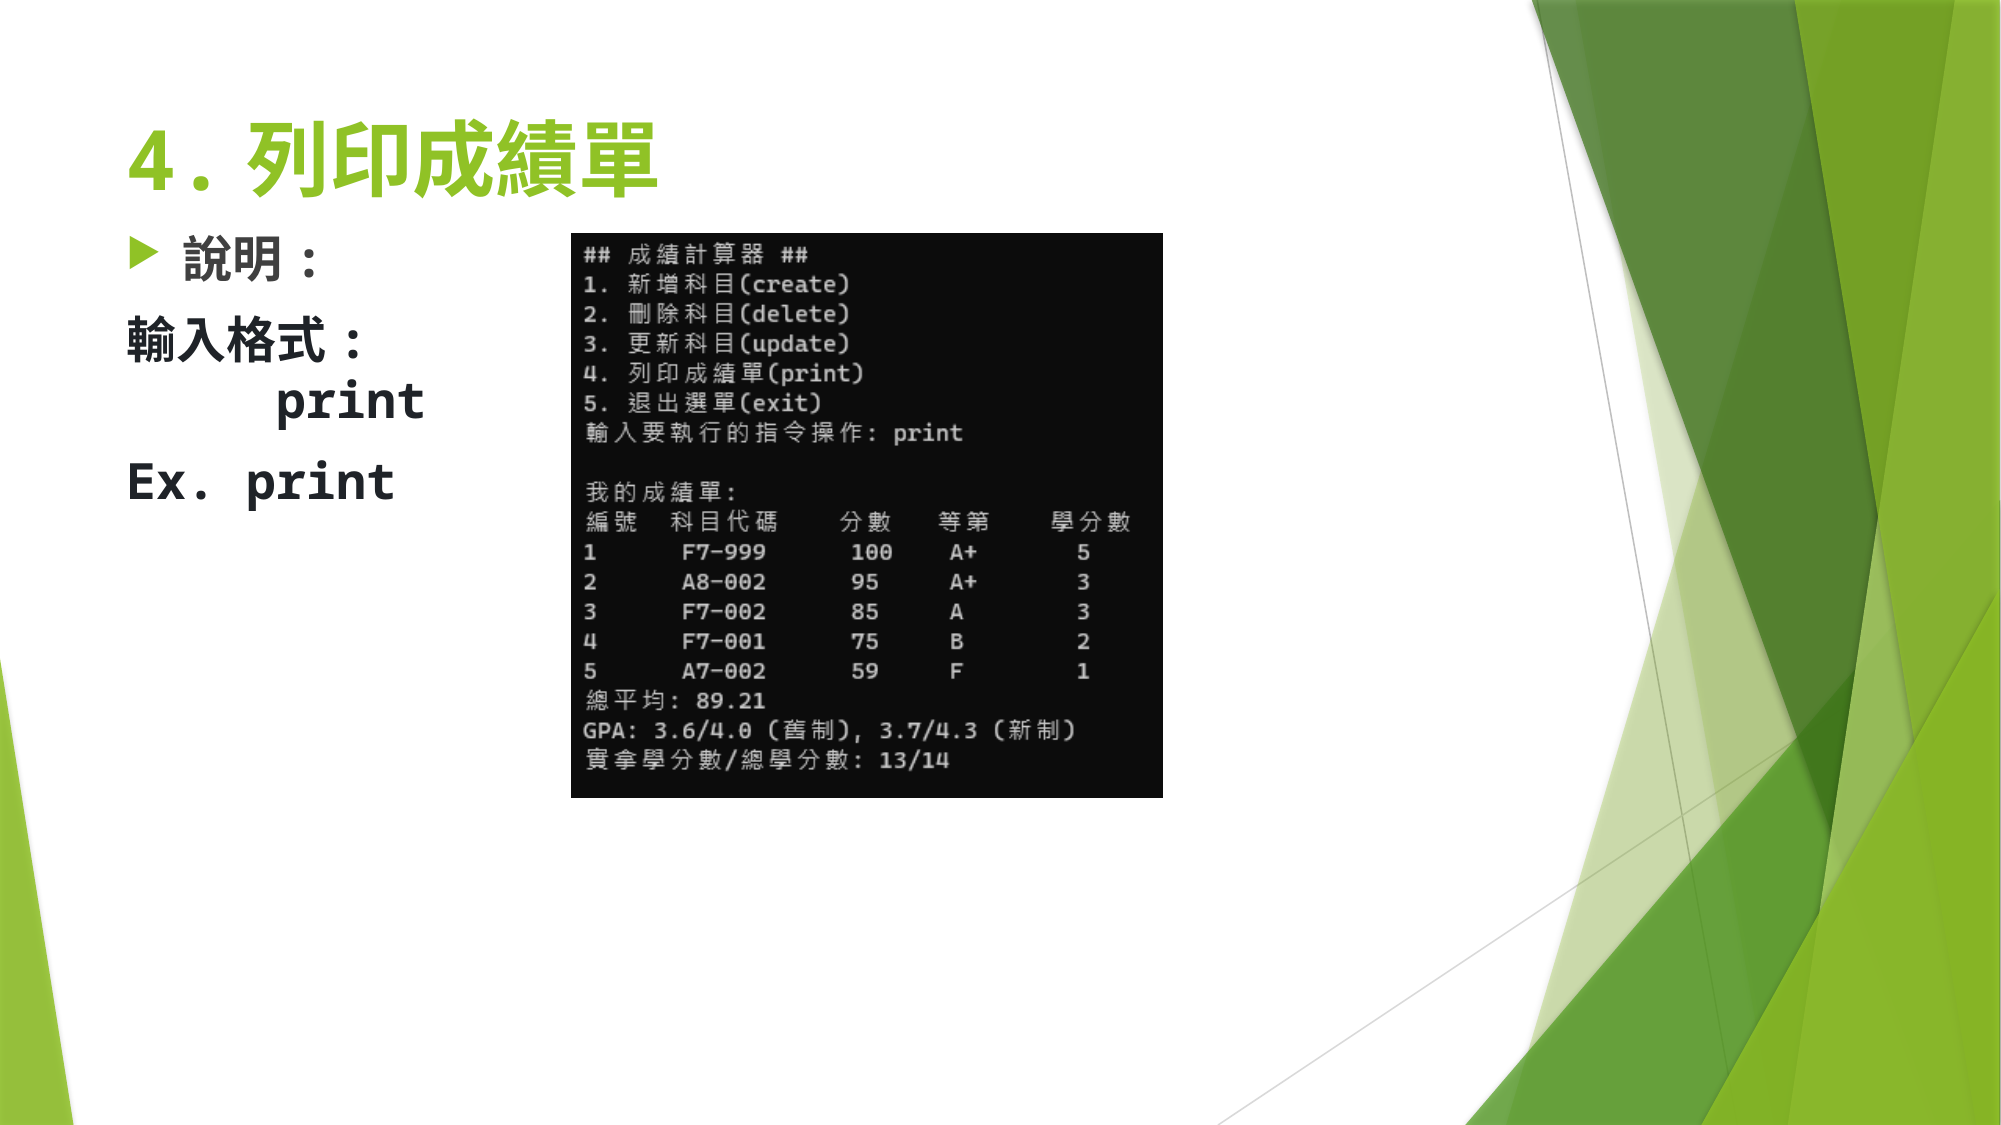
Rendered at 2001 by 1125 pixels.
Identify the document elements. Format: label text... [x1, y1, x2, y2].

text_box [483, 219, 1894, 857]
picture [571, 233, 1163, 799]
title 4.列印成績單 [111, 99, 1522, 219]
text_box 說明: 輸入格式: print Ex. print [111, 219, 1664, 970]
